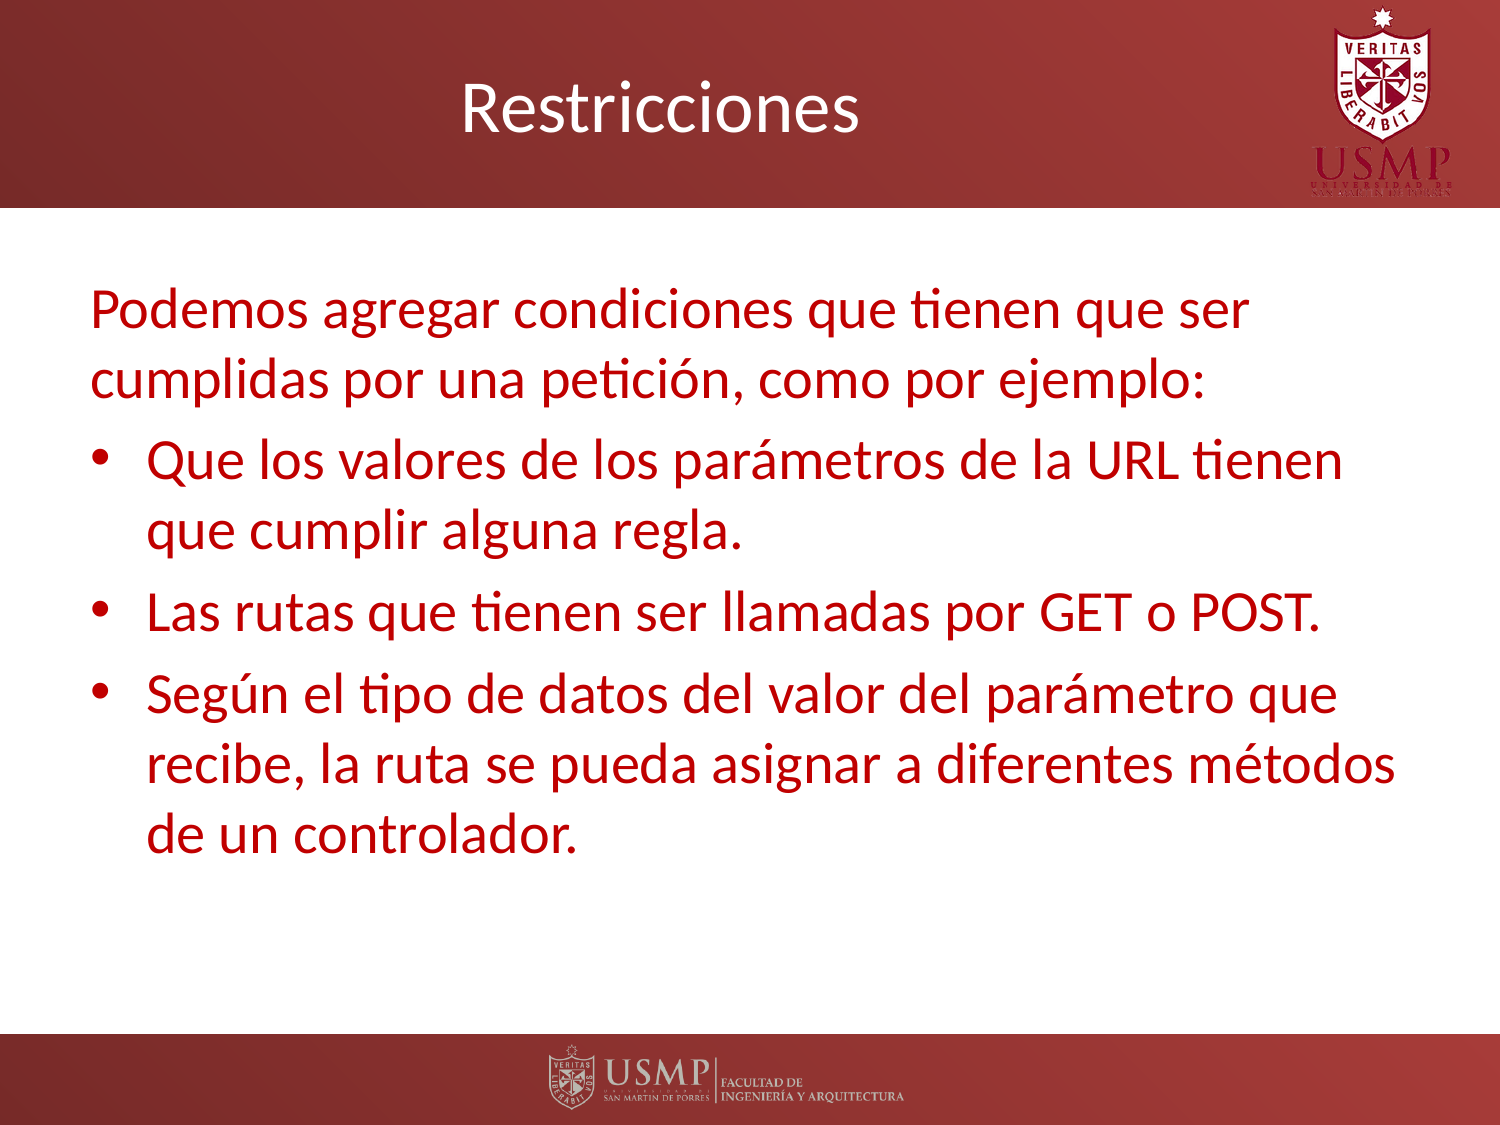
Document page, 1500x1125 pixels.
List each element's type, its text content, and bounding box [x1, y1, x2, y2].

title Restricciones [75, 8, 1247, 197]
picture [1281, 5, 1484, 197]
list Podemos agregar condiciones que tienen que ser cumplidas por una petición, como por ejemplo: Que los valores de los parámetros de la URL tienen que cumplir alguna regla. Las rutas que tienen ser llamadas por GET o POST. Según el tipo de datos del valor del parámetro que recibe, la ruta se pueda asignar a diferentes métodos de un controlador. [75, 262, 1425, 1005]
